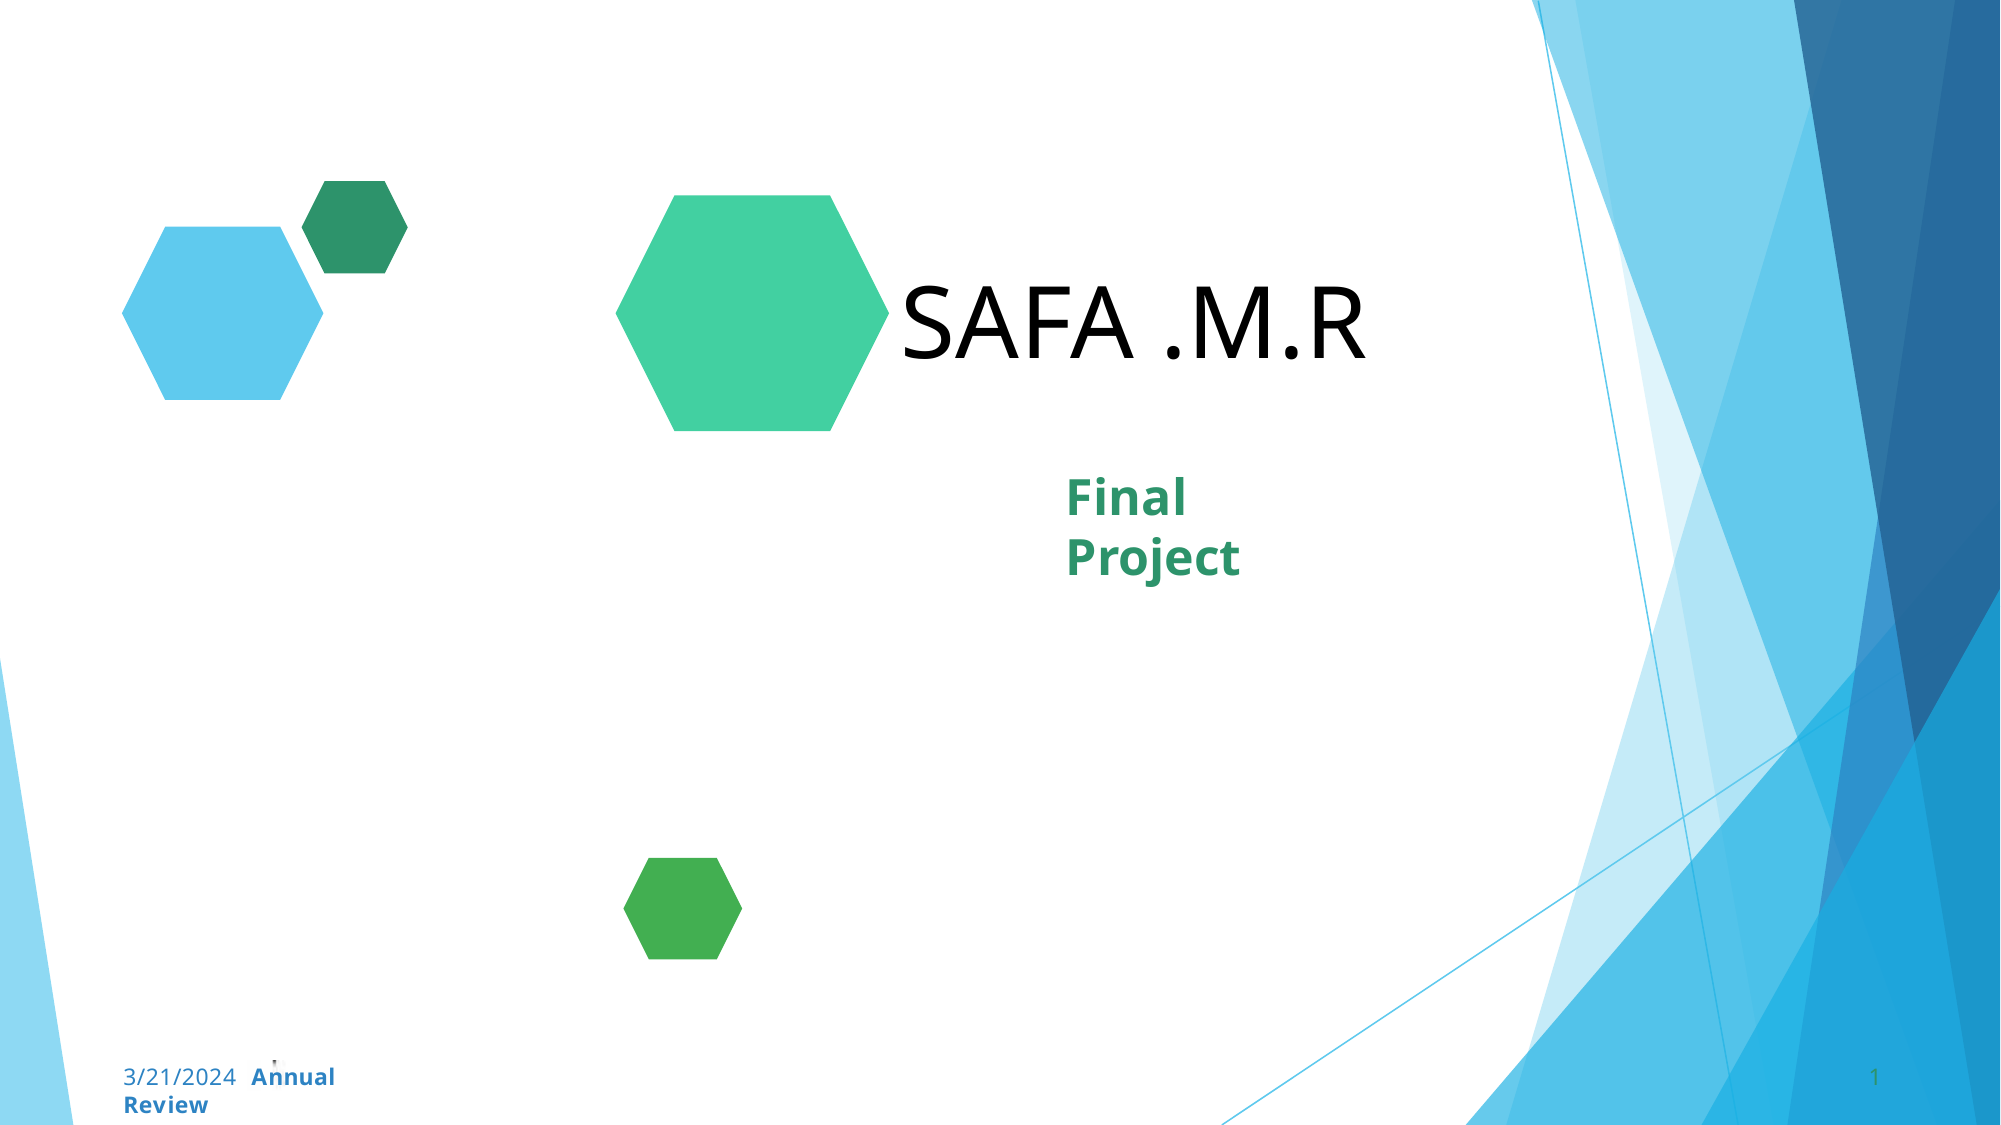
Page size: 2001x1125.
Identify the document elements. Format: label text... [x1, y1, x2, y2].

text_box Final Project [1063, 462, 1369, 585]
text_box 3/21/2024 Annual Review [121, 1094, 417, 1118]
text_box [644, 195, 860, 255]
slide_number 1 [1861, 1061, 1888, 1125]
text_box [121, 181, 408, 400]
picture [110, 1060, 463, 1094]
text_box [623, 857, 743, 960]
title SAFA .M.R [372, 255, 1658, 447]
